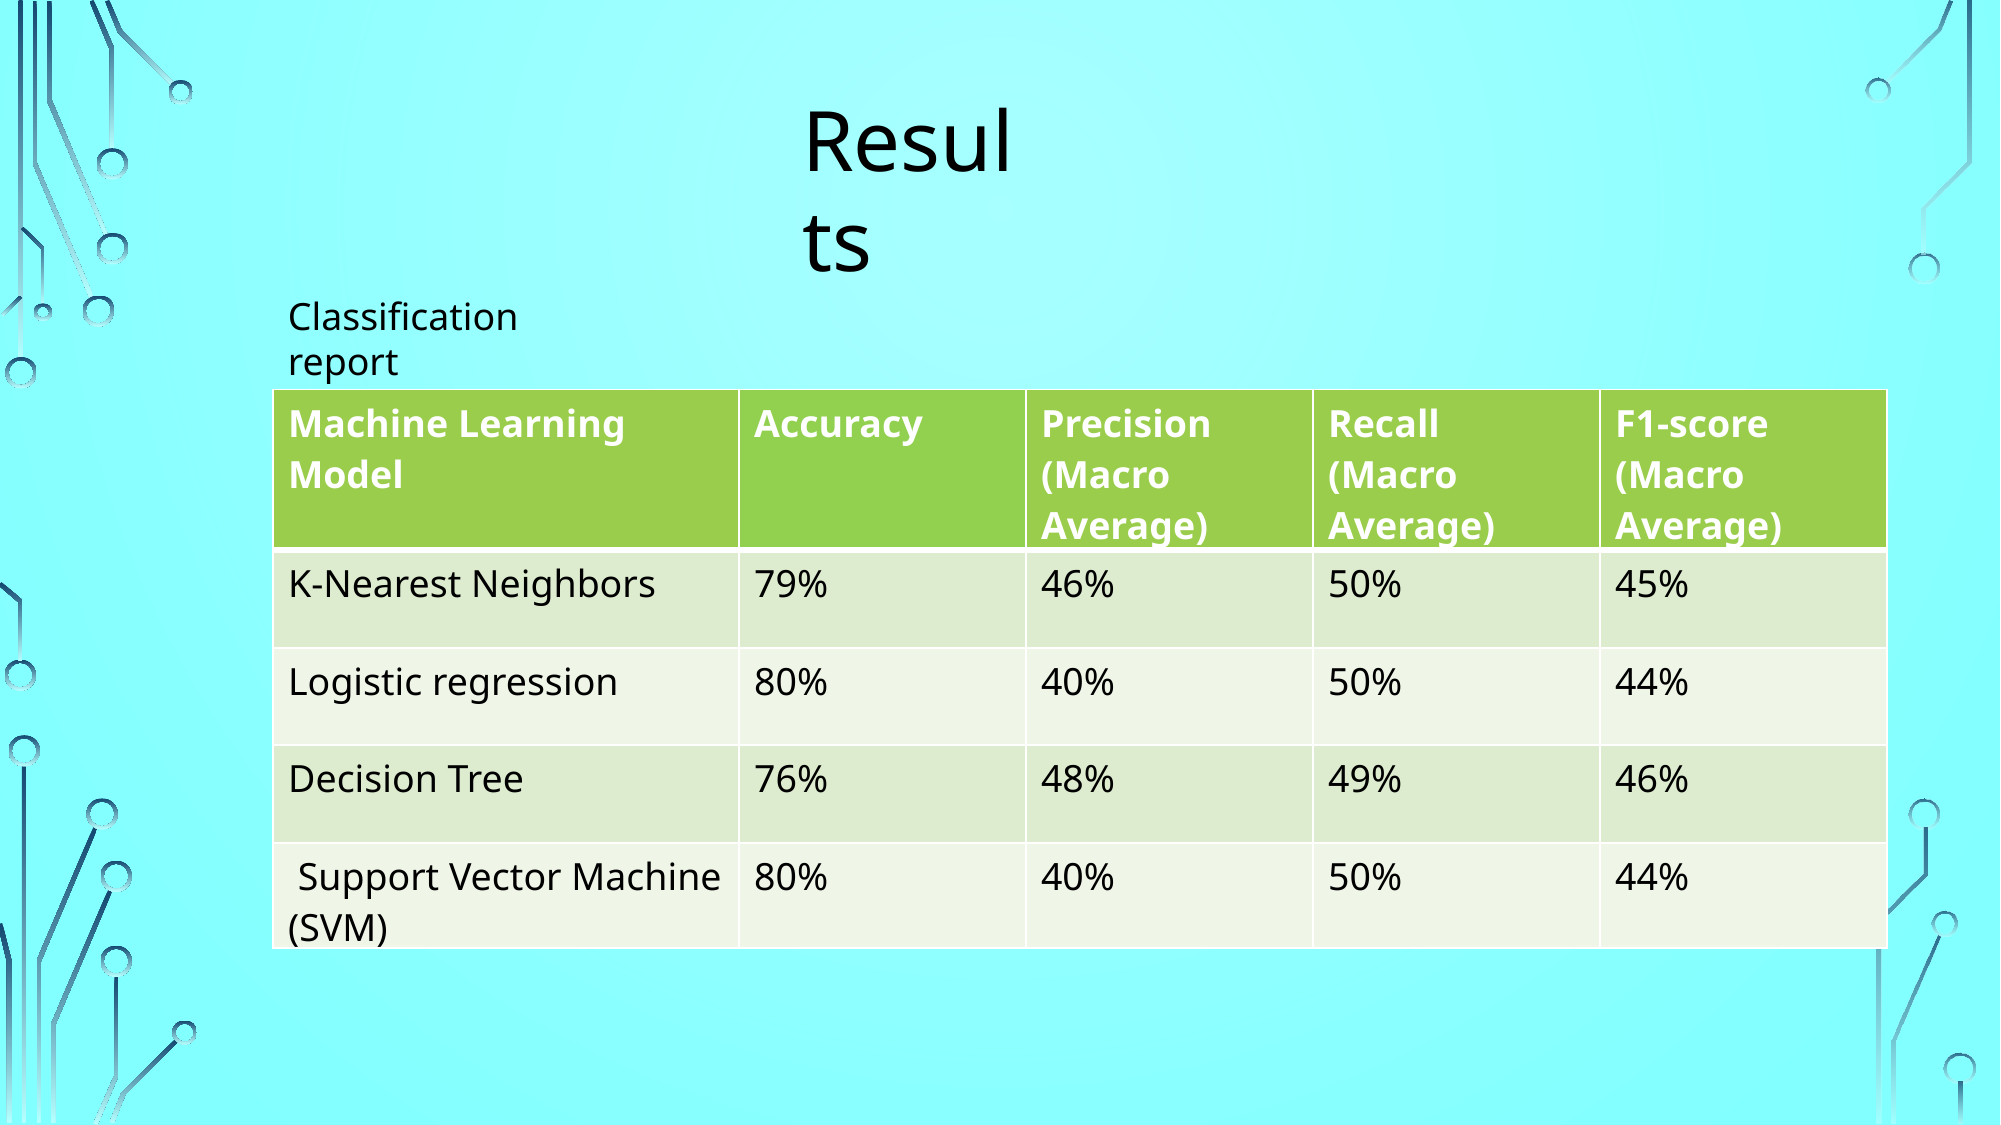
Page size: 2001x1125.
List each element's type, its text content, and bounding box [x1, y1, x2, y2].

table_cell Support Vector Machine (SVM) [274, 844, 738, 947]
table_cell 40% [1027, 649, 1312, 744]
table_header Recall (Macro Average) [1314, 390, 1599, 547]
table_cell 44% [1601, 649, 1886, 744]
table_cell 49% [1314, 746, 1599, 842]
table_cell 76% [740, 746, 1025, 842]
table_cell 80% [740, 649, 1025, 744]
table_header F1-score (Macro Average) [1601, 390, 1886, 547]
table_cell 44% [1601, 844, 1886, 947]
table_cell 46% [1027, 553, 1312, 647]
table_cell 80% [740, 844, 1025, 947]
table_cell 50% [1314, 844, 1599, 947]
table_cell K-Nearest Neighbors [274, 553, 738, 647]
table_header Precision (Macro Average) [1027, 390, 1312, 547]
table_cell 50% [1314, 649, 1599, 744]
text_box Classification report [273, 285, 640, 389]
table_cell 50% [1314, 553, 1599, 647]
table_header Accuracy [740, 390, 1025, 547]
table_cell 46% [1601, 746, 1886, 842]
text_box Results [787, 80, 1049, 295]
table_cell 40% [1027, 844, 1312, 947]
table_cell Logistic regression [274, 649, 738, 744]
table_cell Decision Tree [274, 746, 738, 842]
table_cell 45% [1601, 553, 1886, 647]
table_cell 79% [740, 553, 1025, 647]
table_header Machine Learning Model [274, 390, 738, 547]
table_cell 48% [1027, 746, 1312, 842]
